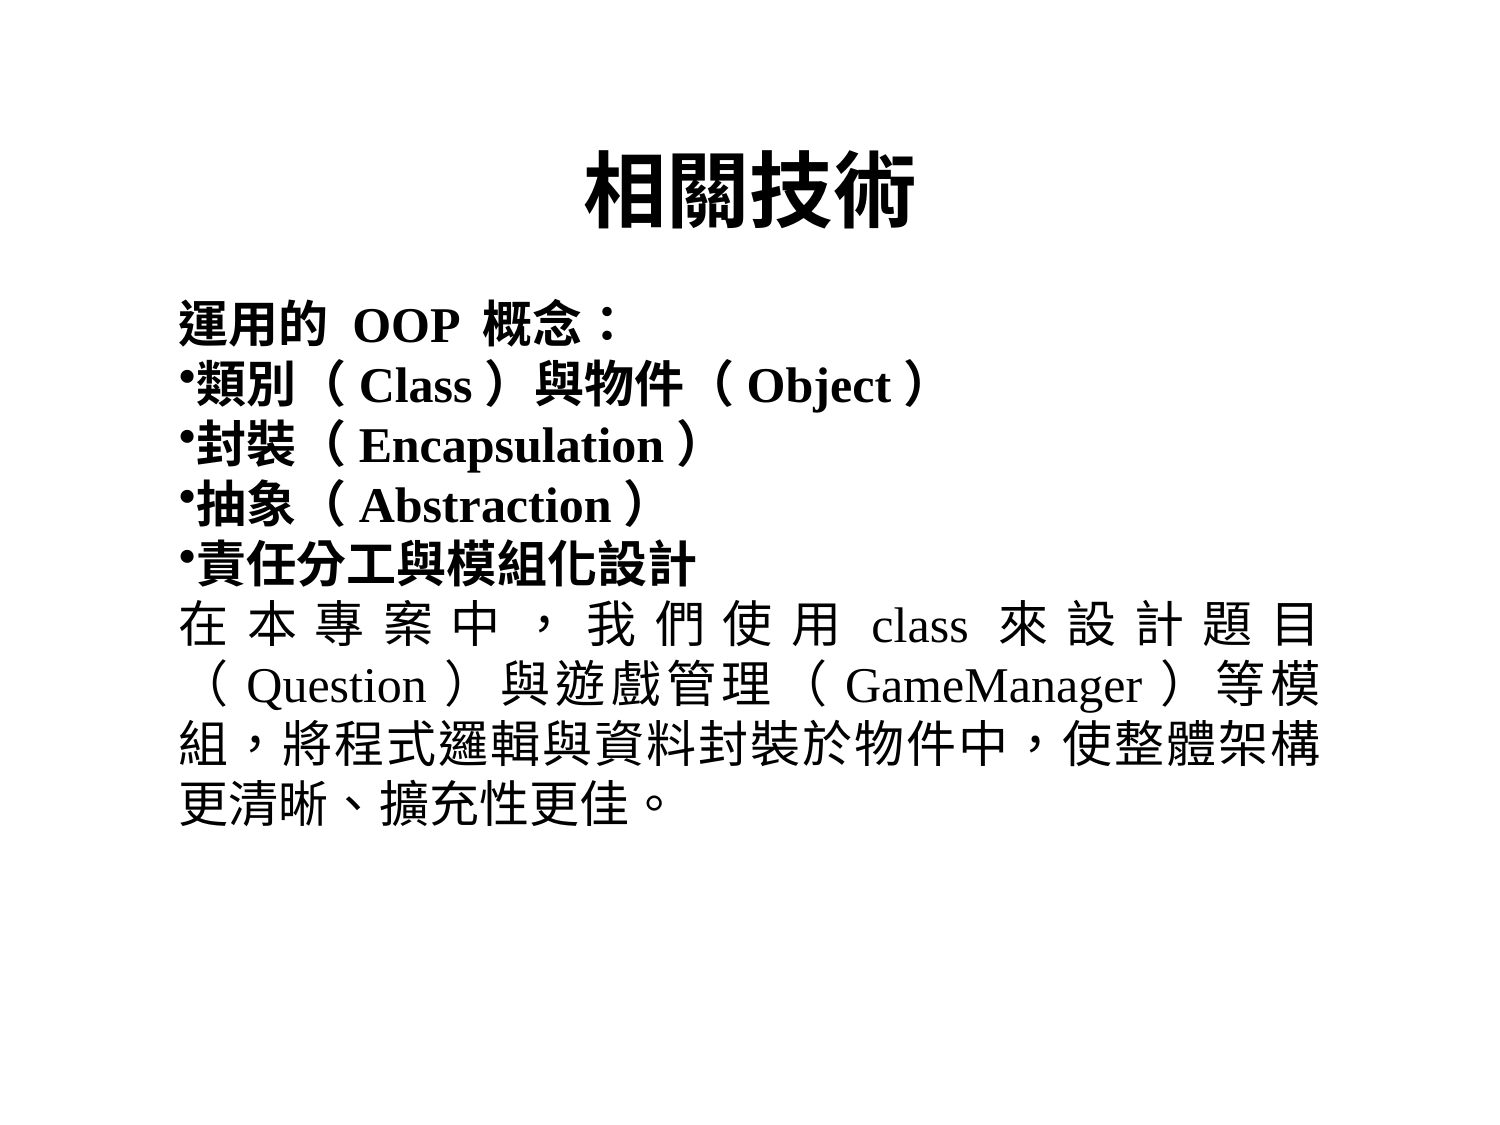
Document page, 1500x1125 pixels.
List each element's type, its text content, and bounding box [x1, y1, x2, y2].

title 相關技術 [75, 94, 1425, 283]
list 運用的 OOP 概念： 類別（Class）與物件（Object） 封裝（Encapsulation） 抽象（Abstraction） 責任分工與模組化設計 在本專案中，我們使用class來設計題目（Question）與遊戲管理（GameManager）等模組，將程式邏輯與資料封裝於物件中，使整體架構更清晰、擴充性更佳。 [164, 236, 1336, 889]
